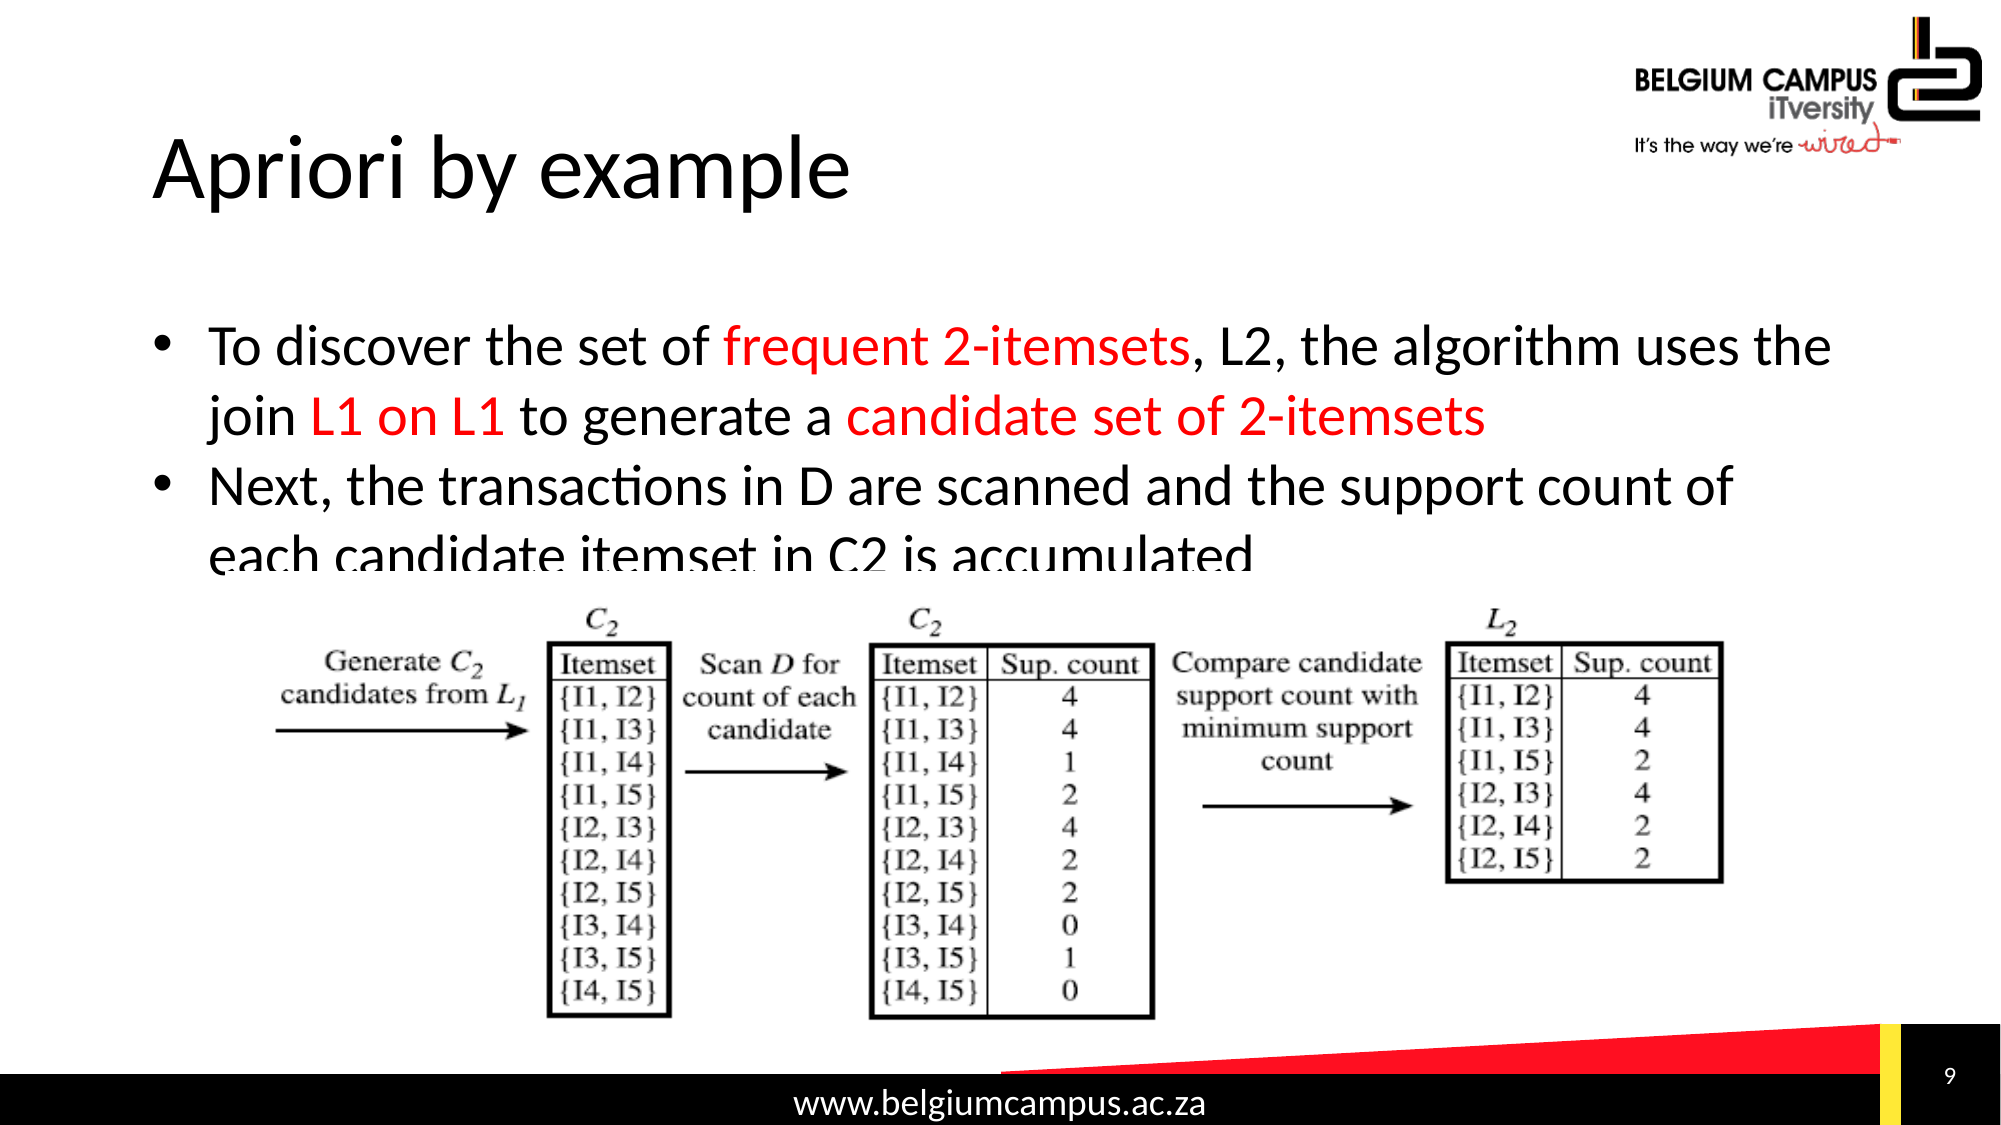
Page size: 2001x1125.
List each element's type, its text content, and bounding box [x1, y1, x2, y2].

title Apriori by example [137, 59, 1863, 278]
picture [224, 571, 1747, 1027]
list To discover the set of frequent 2-itemsets, L2, the algorithm uses the join L1 on L1 to generate a candidate set of 2-itemsets Next, the transactions in D are scanned and the support count of each candidate itemset in C2 is accumulated [137, 299, 1863, 1014]
picture [1631, 0, 1986, 198]
